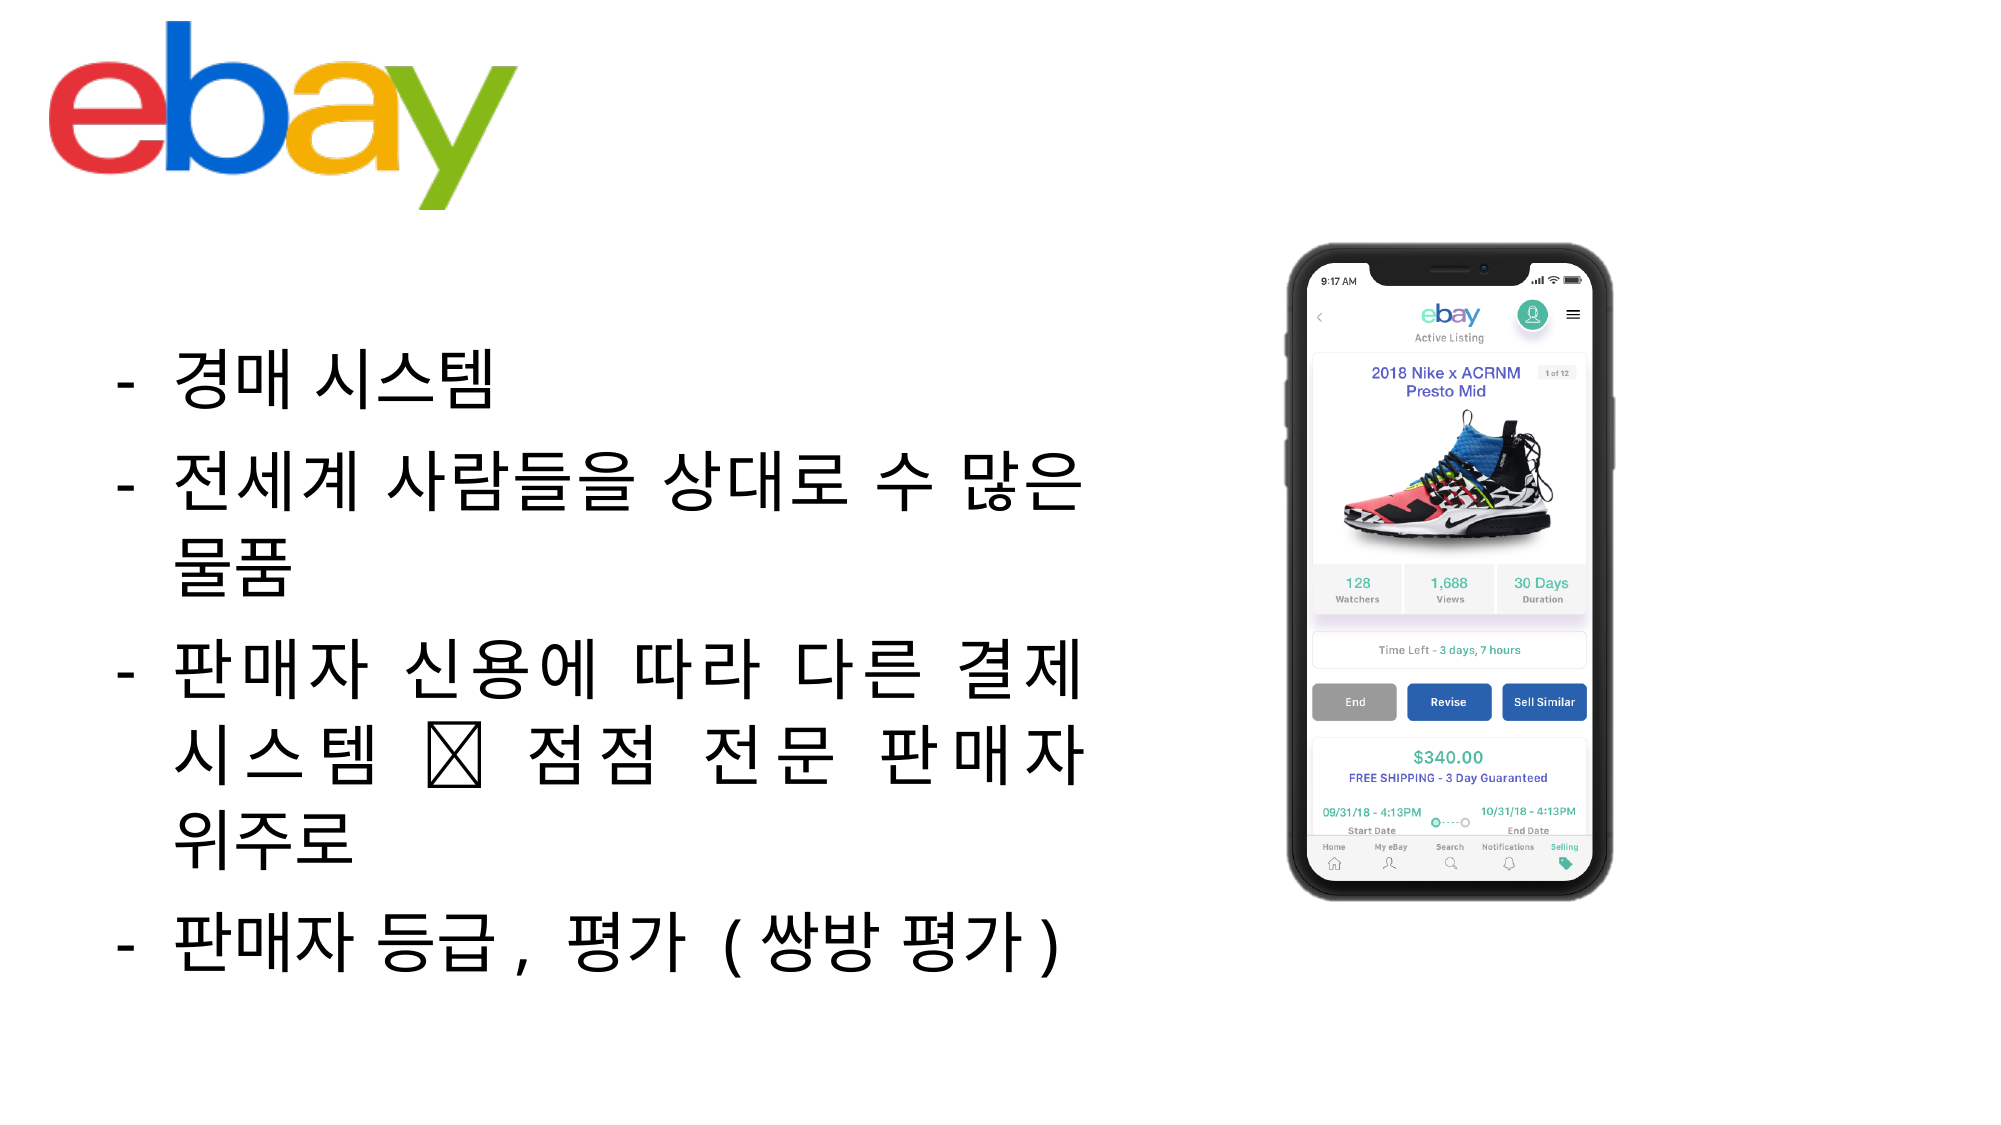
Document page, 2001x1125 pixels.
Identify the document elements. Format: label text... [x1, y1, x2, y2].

picture [49, 21, 518, 210]
text_box 경매 시스템 전세계 사람들을 상대로 수 많은 물품 판매자 신용에 따라 다른 결제 시스템  점점 전문 판매자 위주로 판매자 등급, 평가 (쌍방 평가) [100, 325, 1101, 989]
picture [966, 209, 1933, 934]
